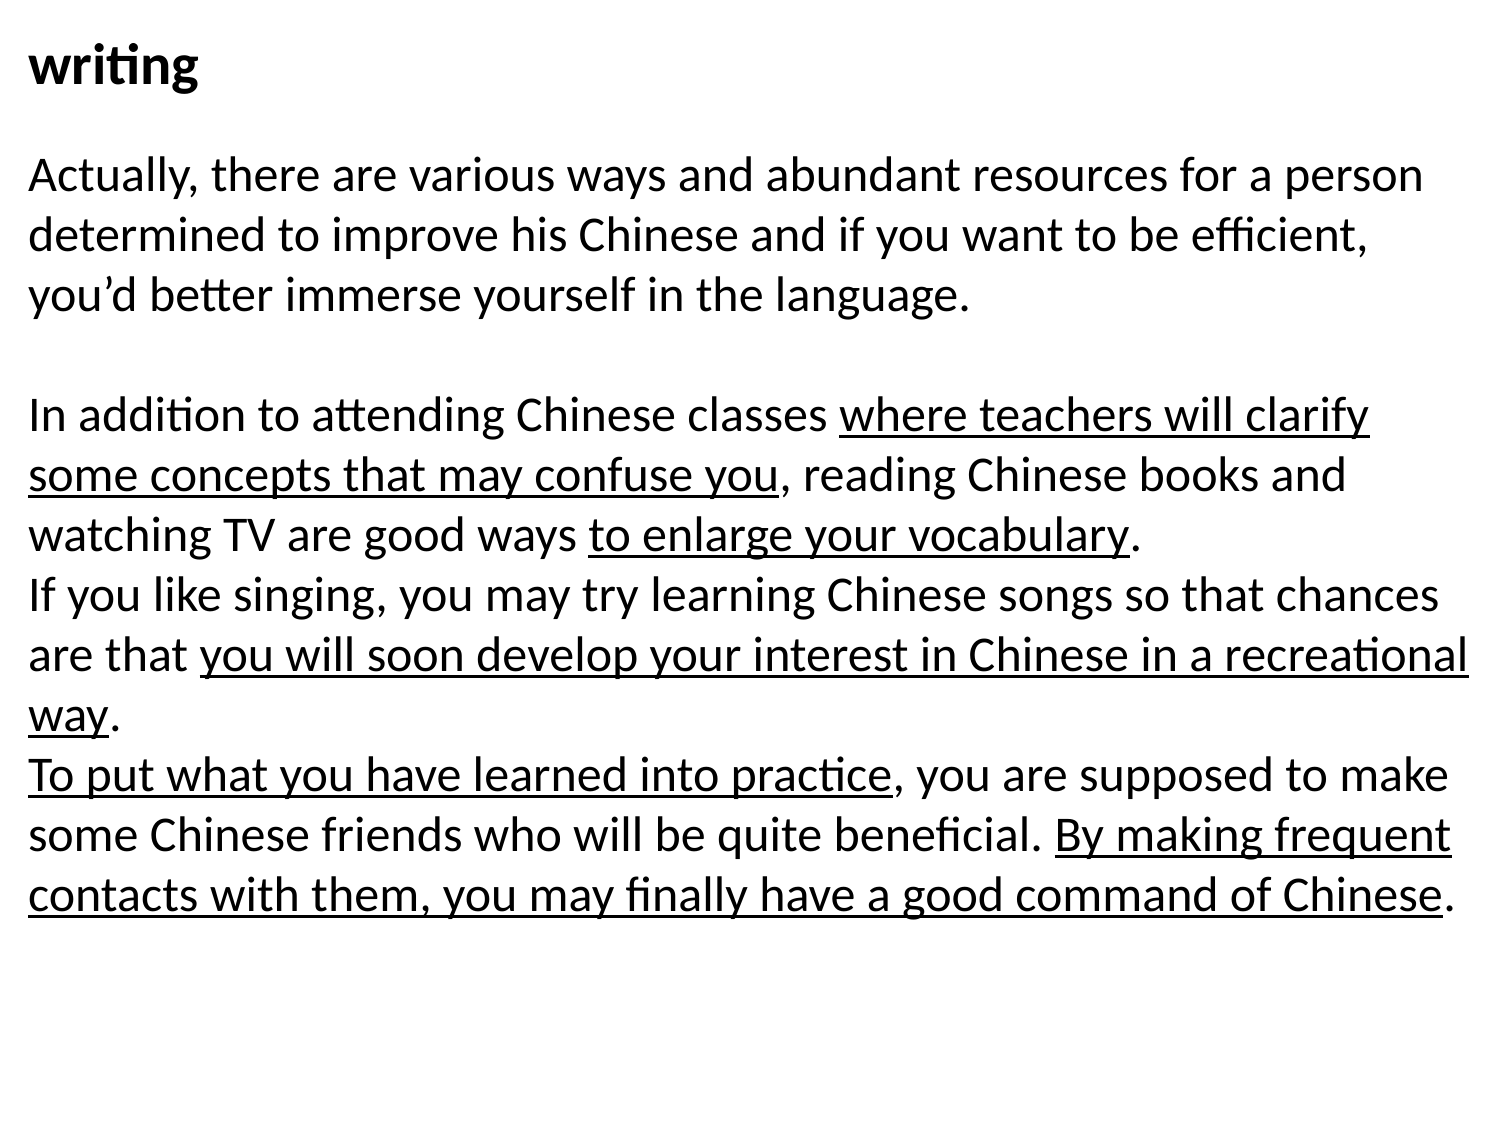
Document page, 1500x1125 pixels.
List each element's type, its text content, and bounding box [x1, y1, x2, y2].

text_box writing Actually, there are various ways and abundant resources for a person determined to improve his Chinese and if you want to be efficient, you’d better immerse yourself in the language. In addition to attending Chinese classes where teachers will clarify some concepts that may confuse you, reading Chinese books and watching TV are good ways to enlarge your vocabulary. If you like singing, you may try learning Chinese songs so that chances are that you will soon develop your interest in Chinese in a recreational way. To put what you have learned into practice, you are supposed to make some Chinese friends who will be quite beneficial. By making frequent contacts with them, you may finally have a good command of Chinese. [13, 19, 1500, 989]
